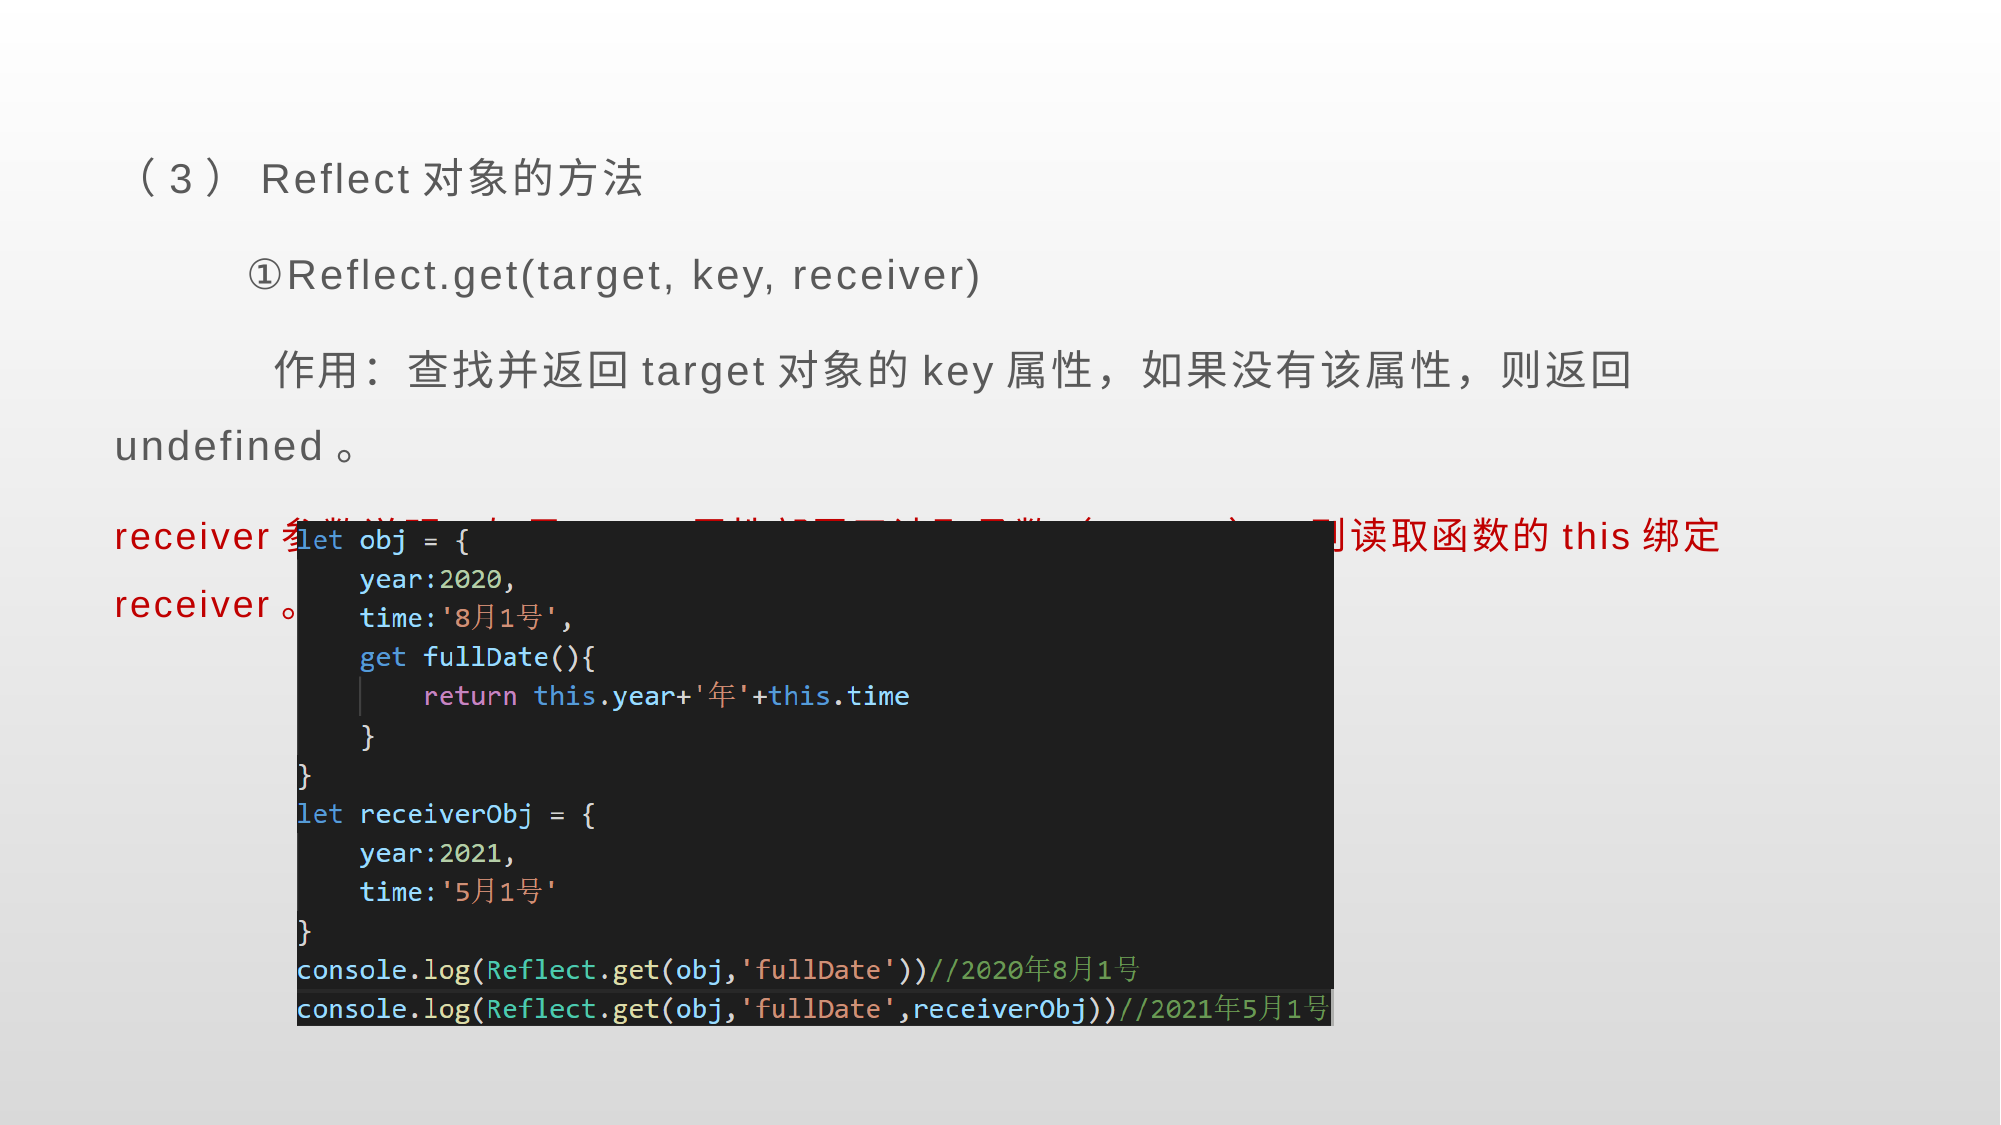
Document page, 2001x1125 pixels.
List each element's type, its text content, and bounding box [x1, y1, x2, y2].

list （3）Reflect对象的方法 ①Reflect.get(target, key, receiver) 作用：查找并返回target对象的key属性，如果没有该属性，则返回undefined。 receiver参数说明：如果name属性部署了读取函数（getter），则读取函数的this绑定receiver。 [99, 118, 1900, 1026]
picture [297, 521, 1334, 1026]
